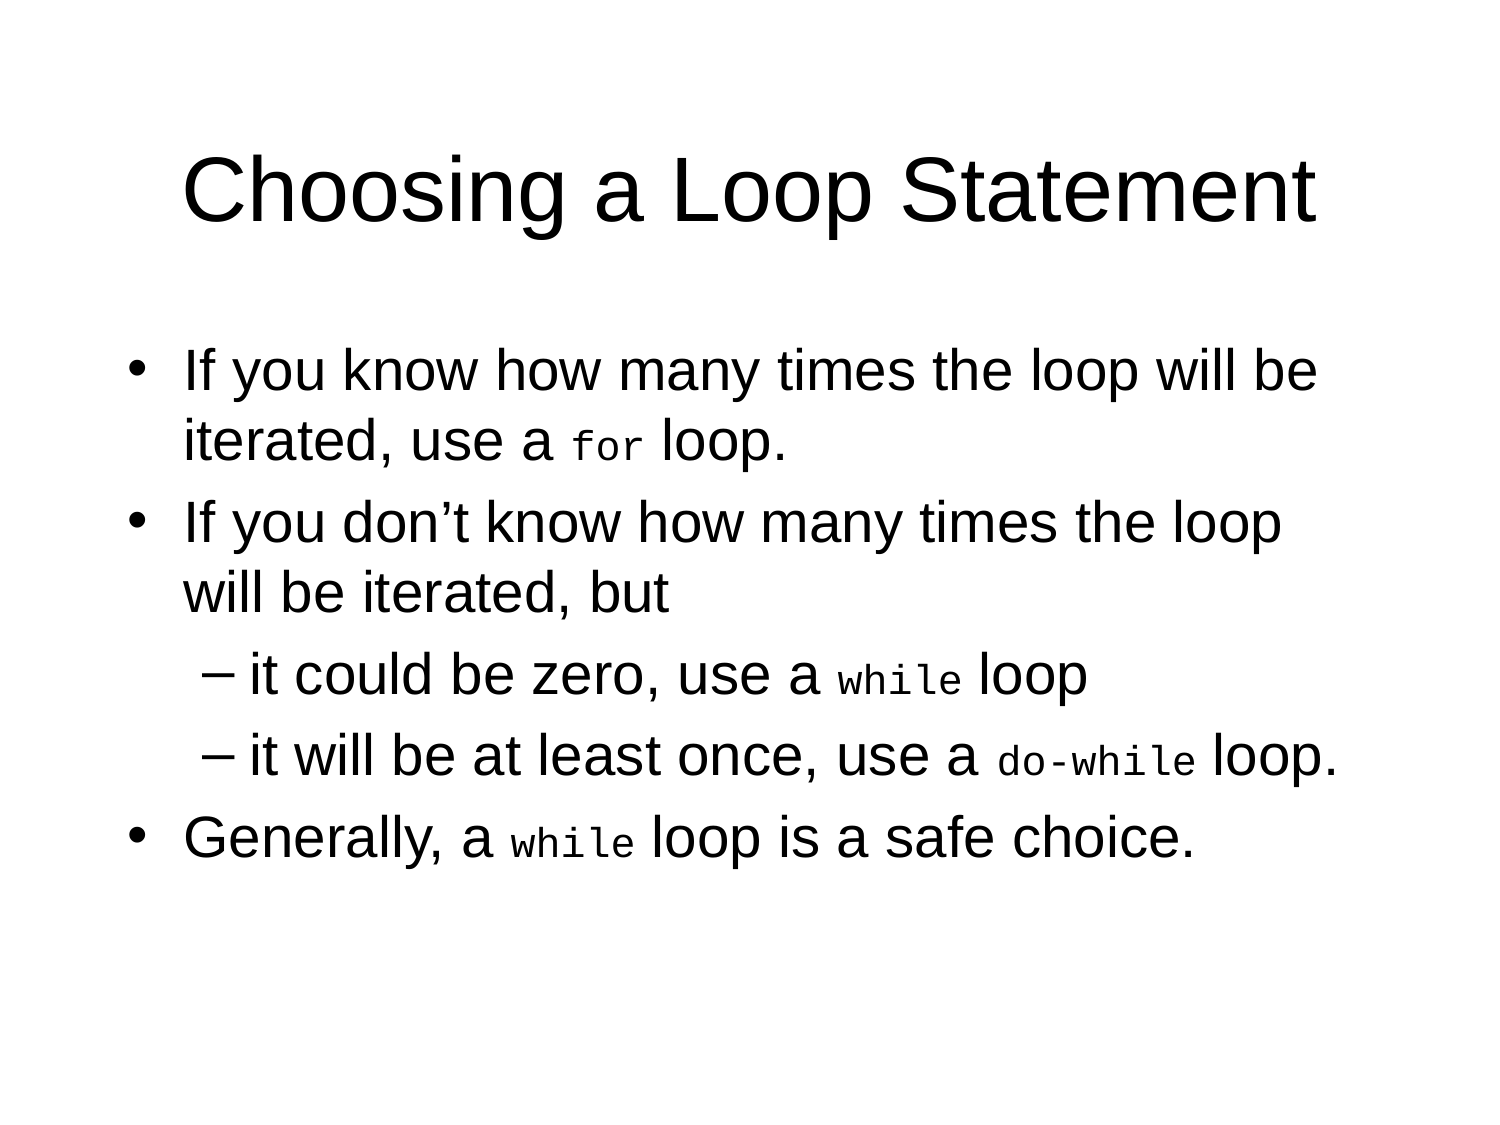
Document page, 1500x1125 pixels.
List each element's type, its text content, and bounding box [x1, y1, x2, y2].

title Choosing a Loop Statement [112, 82, 1388, 286]
list If you know how many times the loop will be iterated, use a for loop. If you don’t know how many times the loop will be iterated, but it could be zero, use a while loop it will be at least once, use a do-while loop. Generally, a while loop is a safe choice. [112, 324, 1388, 978]
